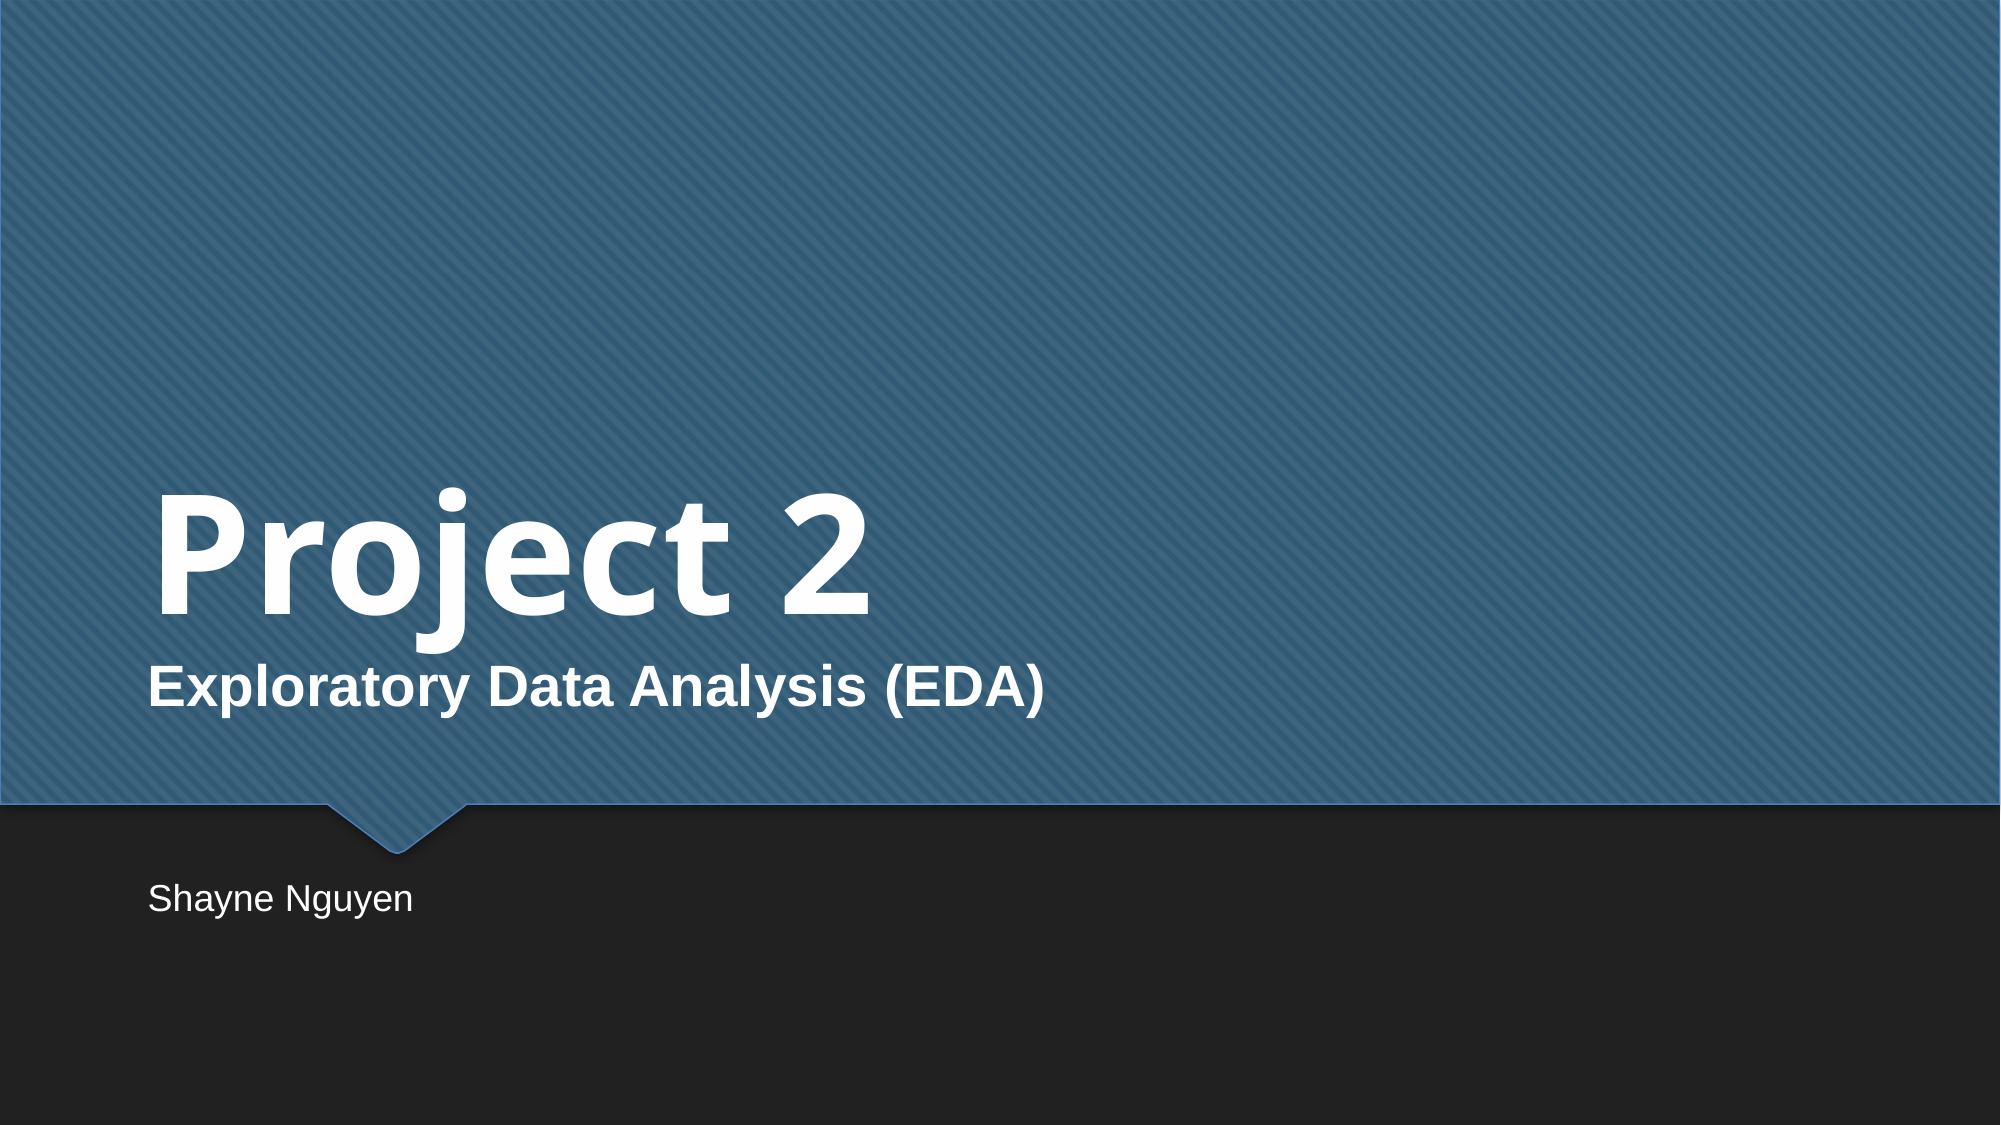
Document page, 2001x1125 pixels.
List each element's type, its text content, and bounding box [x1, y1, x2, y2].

text_box Project 2 Exploratory Data Analysis (EDA) [132, 237, 1867, 725]
text_box Shayne Nguyen [132, 866, 1867, 938]
picture [1, 1, 1999, 852]
